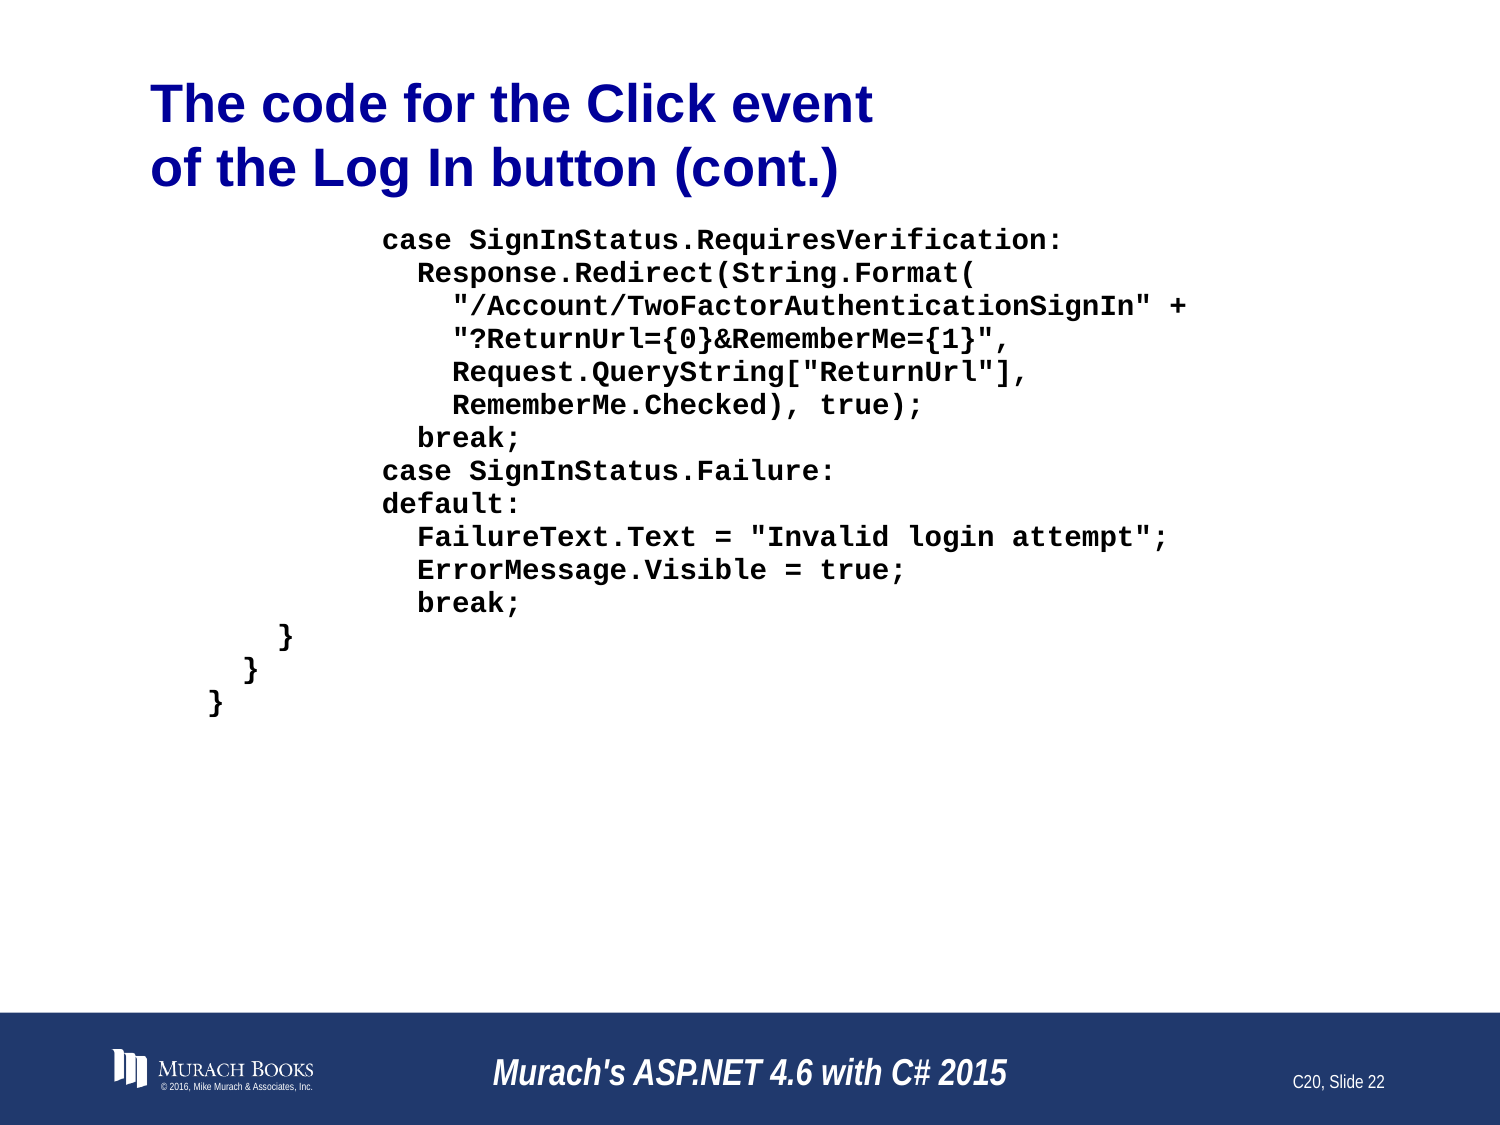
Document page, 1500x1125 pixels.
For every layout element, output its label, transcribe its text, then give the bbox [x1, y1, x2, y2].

footer © 2016, Mike Murach & Associates, Inc. [12, 1025, 463, 1100]
title The code for the Click event of the Log In button (cont.) [150, 67, 1350, 199]
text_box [149, 224, 1348, 727]
slide_number Murach's ASP.NET 4.6 with C# 2015 [463, 1025, 1050, 1100]
slide_number C20, Slide 22 [1087, 1025, 1400, 1100]
